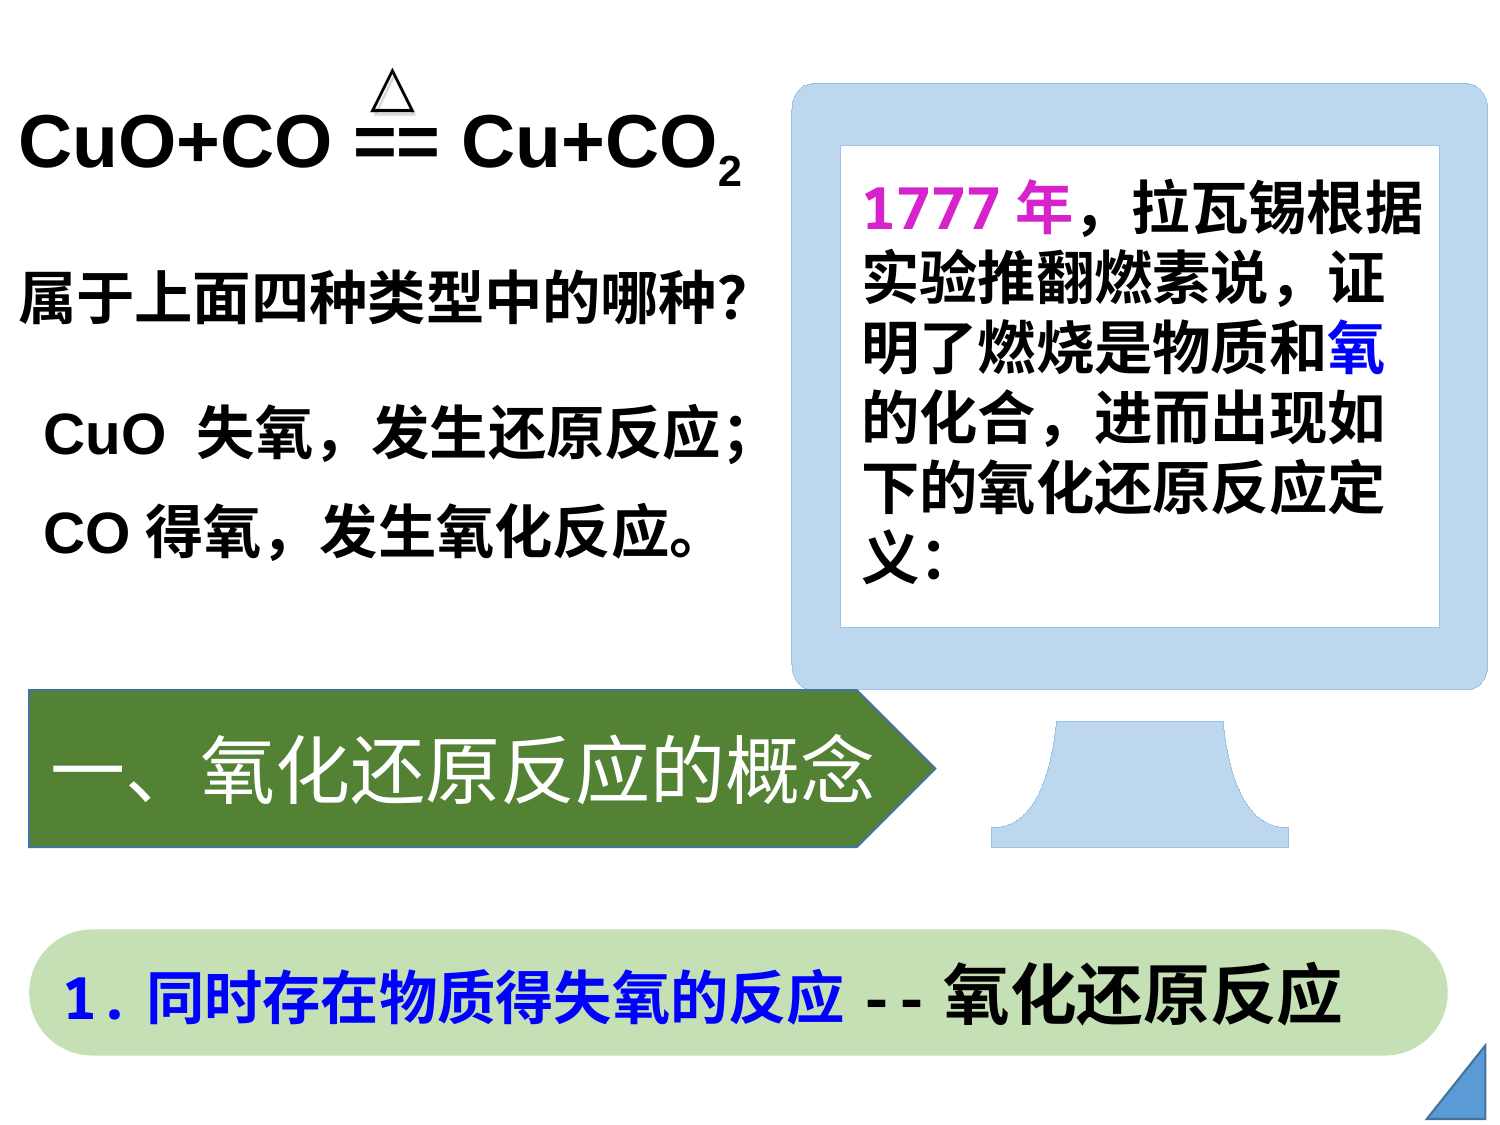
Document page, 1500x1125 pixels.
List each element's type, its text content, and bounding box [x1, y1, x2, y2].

text_box [791, 83, 1488, 690]
text_box 属于上面四种类型中的哪种？ [3, 253, 791, 339]
text_box CuO+CO == Cu+CO2 [3, 85, 803, 203]
text_box [991, 721, 1289, 848]
text_box 一、氧化还原反应的概念 [28, 689, 937, 849]
text_box 1777年，拉瓦锡根据实验推翻燃素说，证明了燃烧是物质和氧的化合，进而出现如下的氧化还原反应定义： [846, 163, 1448, 599]
text_box 1.同时存在物质得失氧的反应--氧化还原反应 [28, 928, 1449, 1057]
text_box [1424, 1042, 1487, 1121]
text_box CuO 失氧，发生还原反应； CO得氧，发生氧化反应。 [29, 388, 776, 573]
text_box △ [312, 39, 474, 125]
